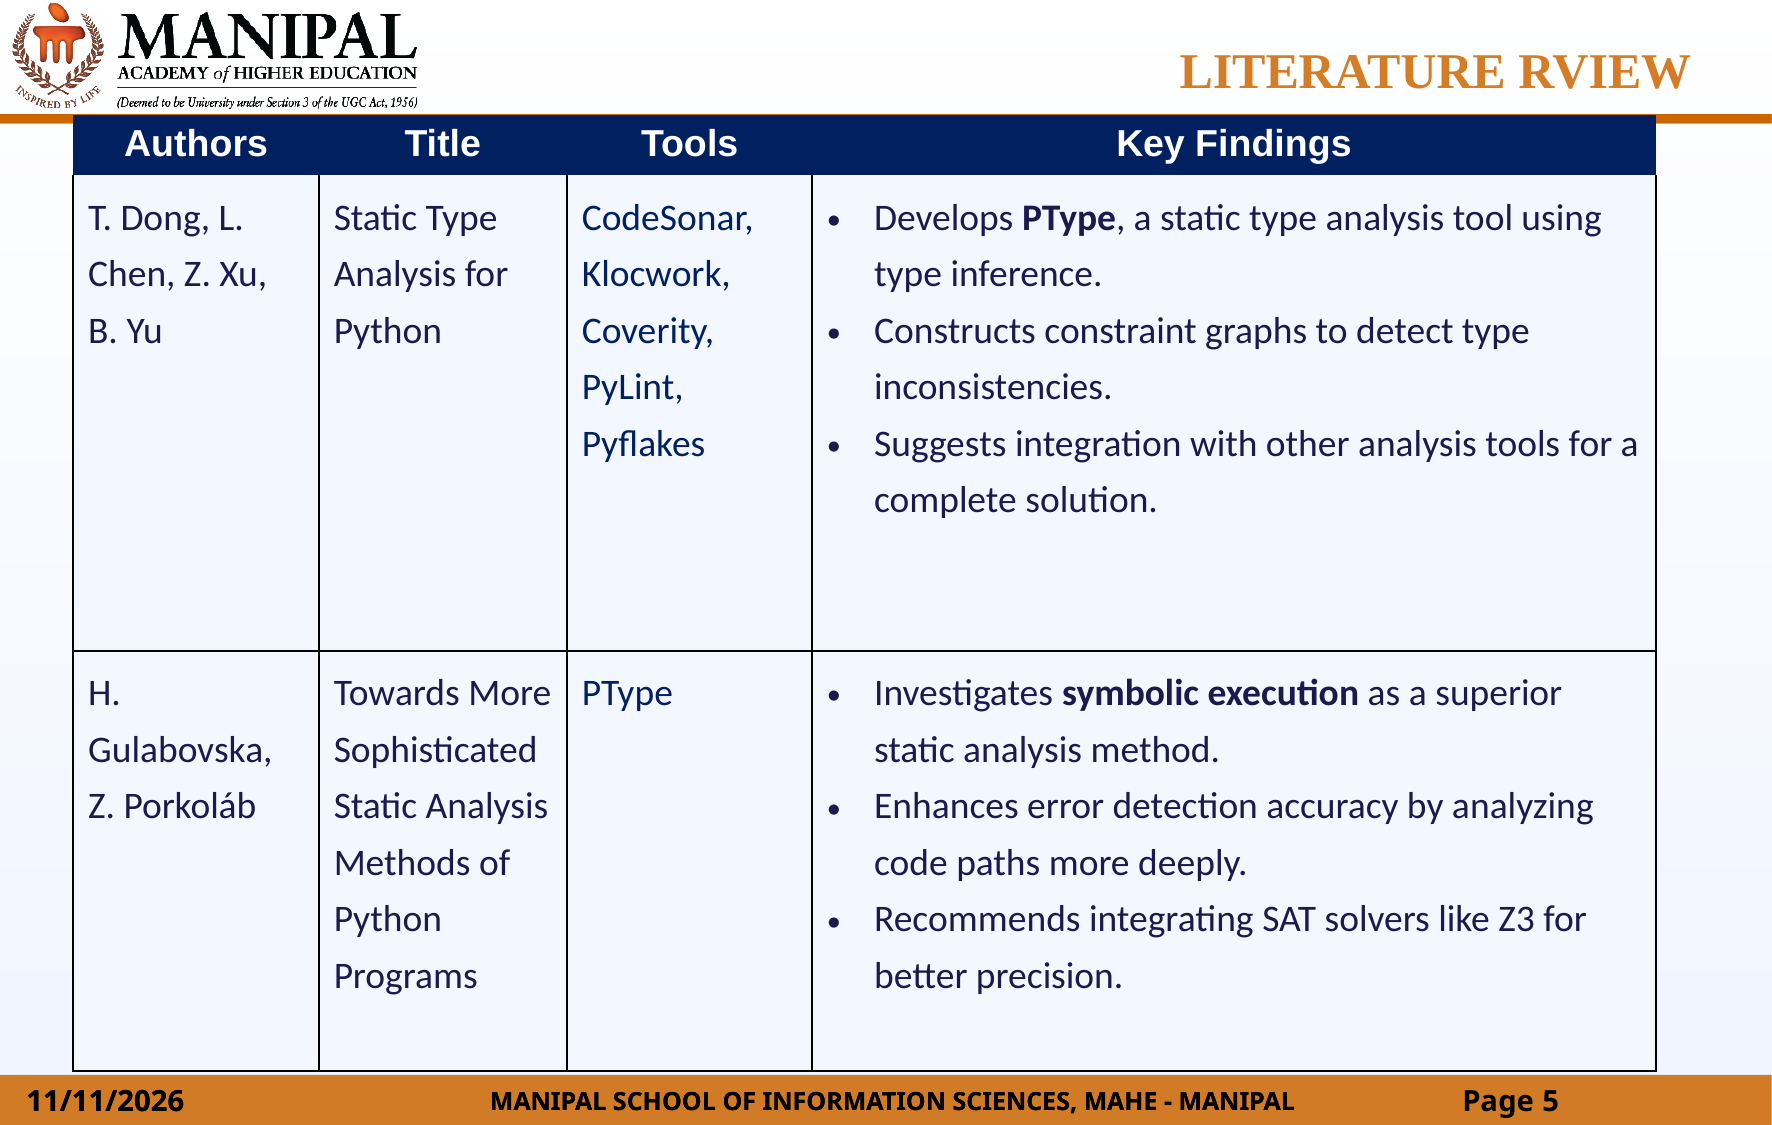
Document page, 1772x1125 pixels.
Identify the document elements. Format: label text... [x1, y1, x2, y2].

table_header Title [319, 115, 567, 175]
table_cell H. Gulabovska, Z. Porkoláb [74, 652, 318, 1070]
table_header Tools [567, 115, 812, 175]
table_cell CodeSonar, Klocwork, Coverity, PyLint, Pyflakes [568, 175, 811, 650]
table_cell Investigates symbolic execution as a superior static analysis method. Enhances error detection accuracy by analyzing code paths more deeply. Recommends integrating SAT solvers like Z3 for better precision. [813, 652, 1655, 1070]
text_box LITERATURE RVIEW [1063, 31, 1772, 107]
table_header Key Findings [812, 115, 1656, 175]
table_cell PType [568, 652, 811, 1070]
table_cell Static Type Analysis for Python [320, 175, 566, 650]
picture [0, 0, 429, 119]
table_cell T. Dong, L. Chen, Z. Xu, B. Yu [74, 175, 318, 650]
table_cell Towards More Sophisticated Static Analysis Methods of Python Programs [320, 652, 566, 1070]
table_cell Develops PType, a static type analysis tool using type inference. Constructs constraint graphs to detect type inconsistencies. Suggests integration with other analysis tools for a complete solution. [813, 175, 1655, 650]
table_header Authors [73, 115, 319, 175]
